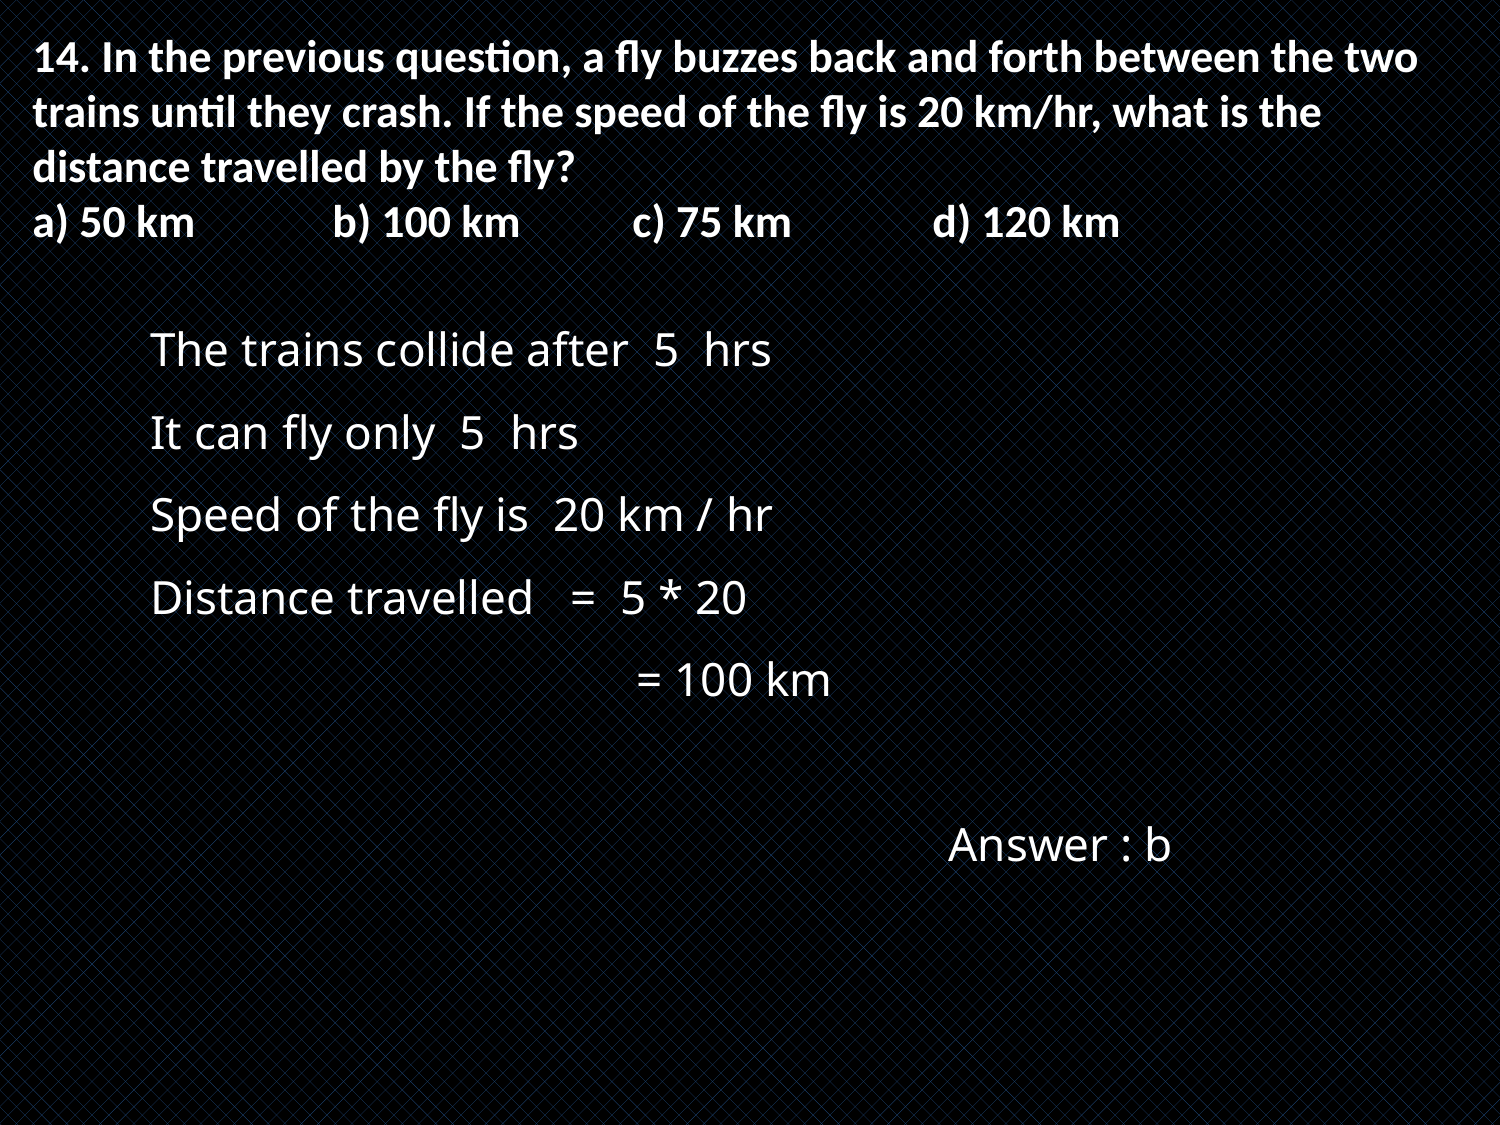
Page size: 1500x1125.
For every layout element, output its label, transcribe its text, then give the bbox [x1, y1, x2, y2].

text_box The trains collide after 5 hrs It can fly only 5 hrs Speed of the fly is 20 km / hr Distance travelled = 5 * 20 = 100 km Answer : b [135, 286, 1365, 879]
text_box 14. In the previous question, a fly buzzes back and forth between the two trains until they crash. If the speed of the fly is 20 km/hr, what is the distance travelled by the fly? a) 50 km b) 100 km c) 75 km d) 120 km [17, 19, 1483, 254]
